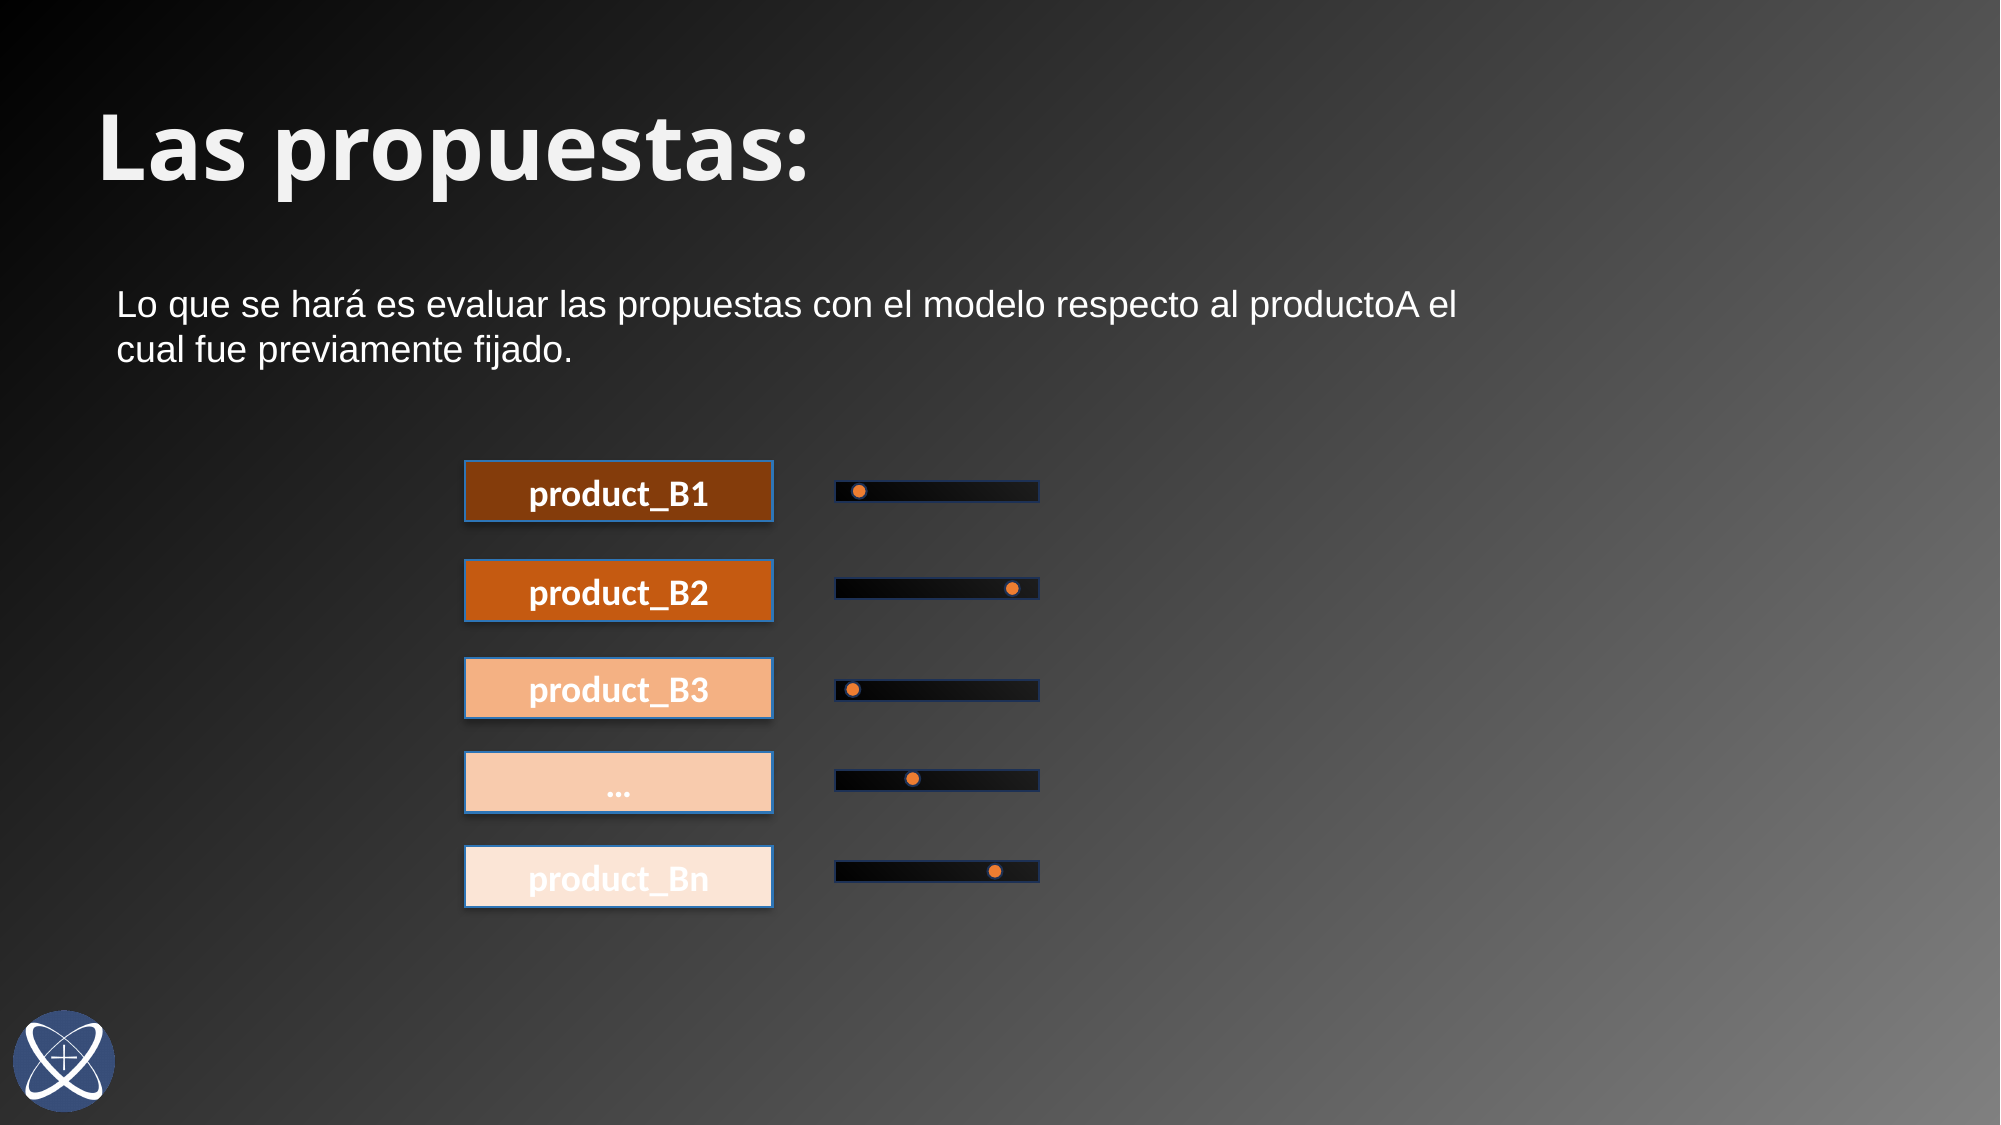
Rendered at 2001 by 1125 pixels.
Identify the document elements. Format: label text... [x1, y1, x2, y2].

text_box product_B3 [464, 657, 774, 719]
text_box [834, 860, 1039, 882]
picture [10, 1010, 120, 1119]
text_box Las propuestas: [80, 81, 953, 207]
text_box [834, 577, 1039, 599]
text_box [835, 480, 1040, 502]
text_box … [464, 751, 774, 814]
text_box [834, 770, 1039, 792]
text_box Lo que se hará es evaluar las propuestas con el modelo respecto al productoA el cual fue previamente fijado. [101, 272, 1546, 377]
text_box product_Bn [464, 845, 774, 908]
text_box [834, 680, 1039, 702]
text_box product_B2 [464, 559, 774, 622]
text_box product_B1 [464, 460, 774, 522]
